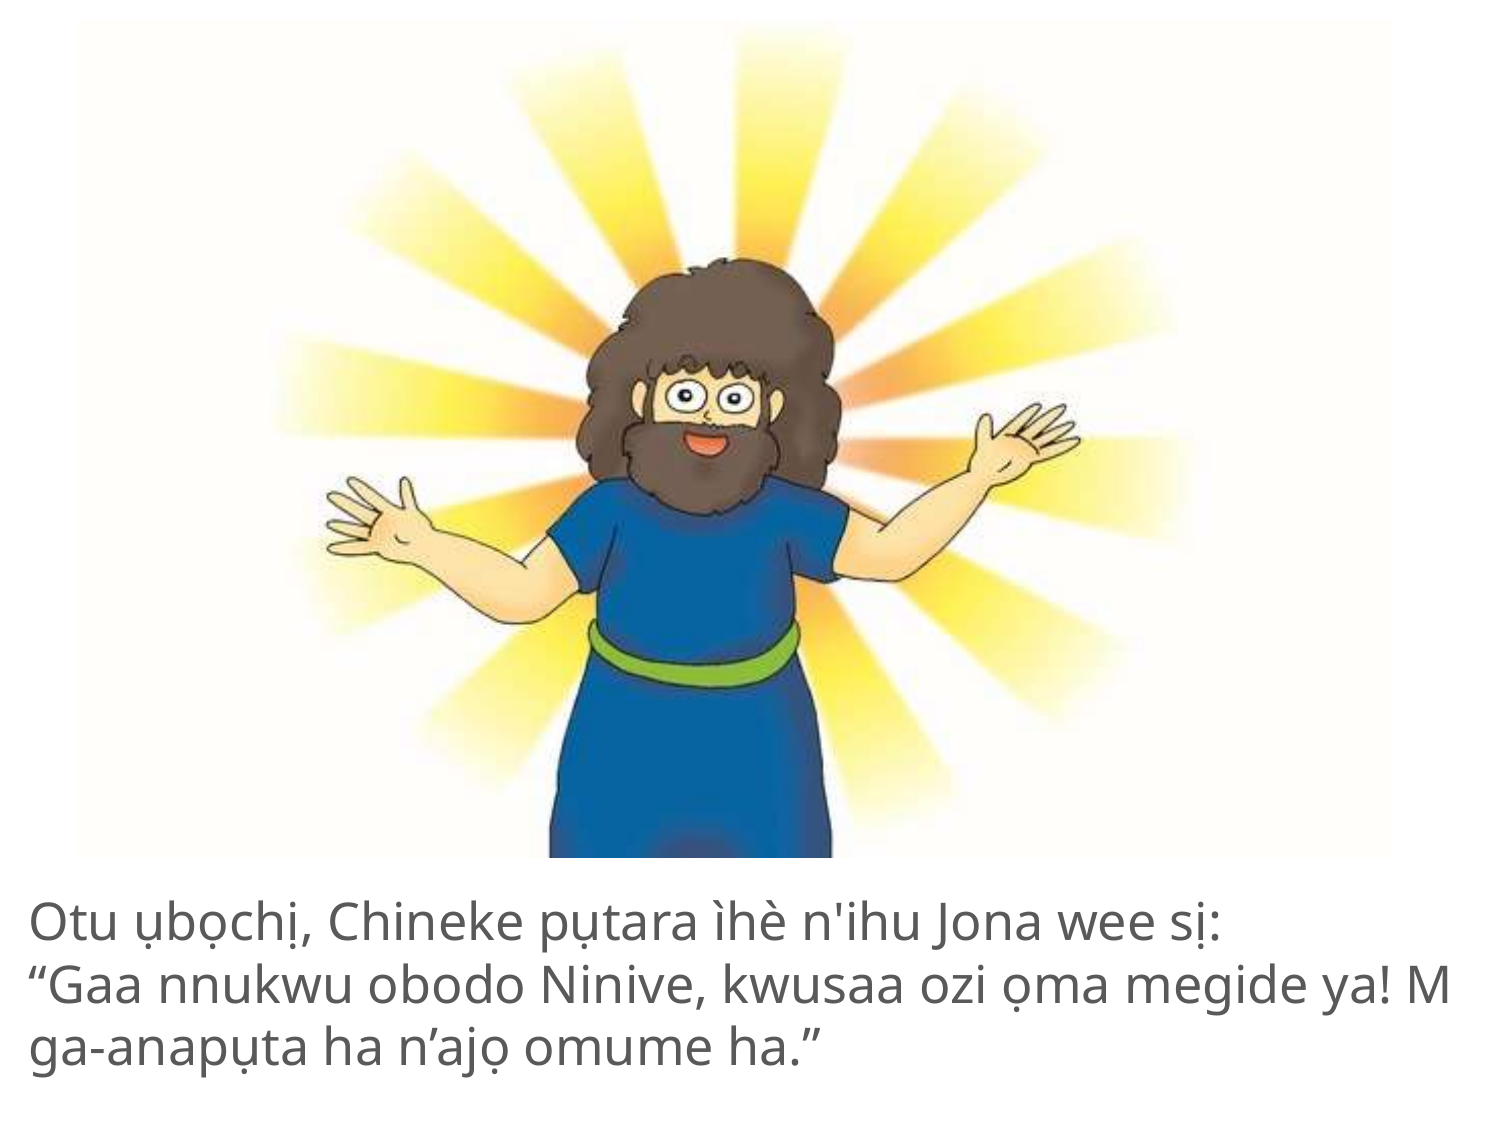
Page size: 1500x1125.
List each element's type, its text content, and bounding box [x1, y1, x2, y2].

text_box Otu ụbọchị, Chineke pụtara ìhè n'ihu Jona wee sị: “Gaa nnukwu obodo Ninive, kwusaa ozi ọma megide ya! M ga-anapụta ha n’ajọ omume ha.” [13, 881, 1500, 1084]
picture [76, 18, 1394, 858]
